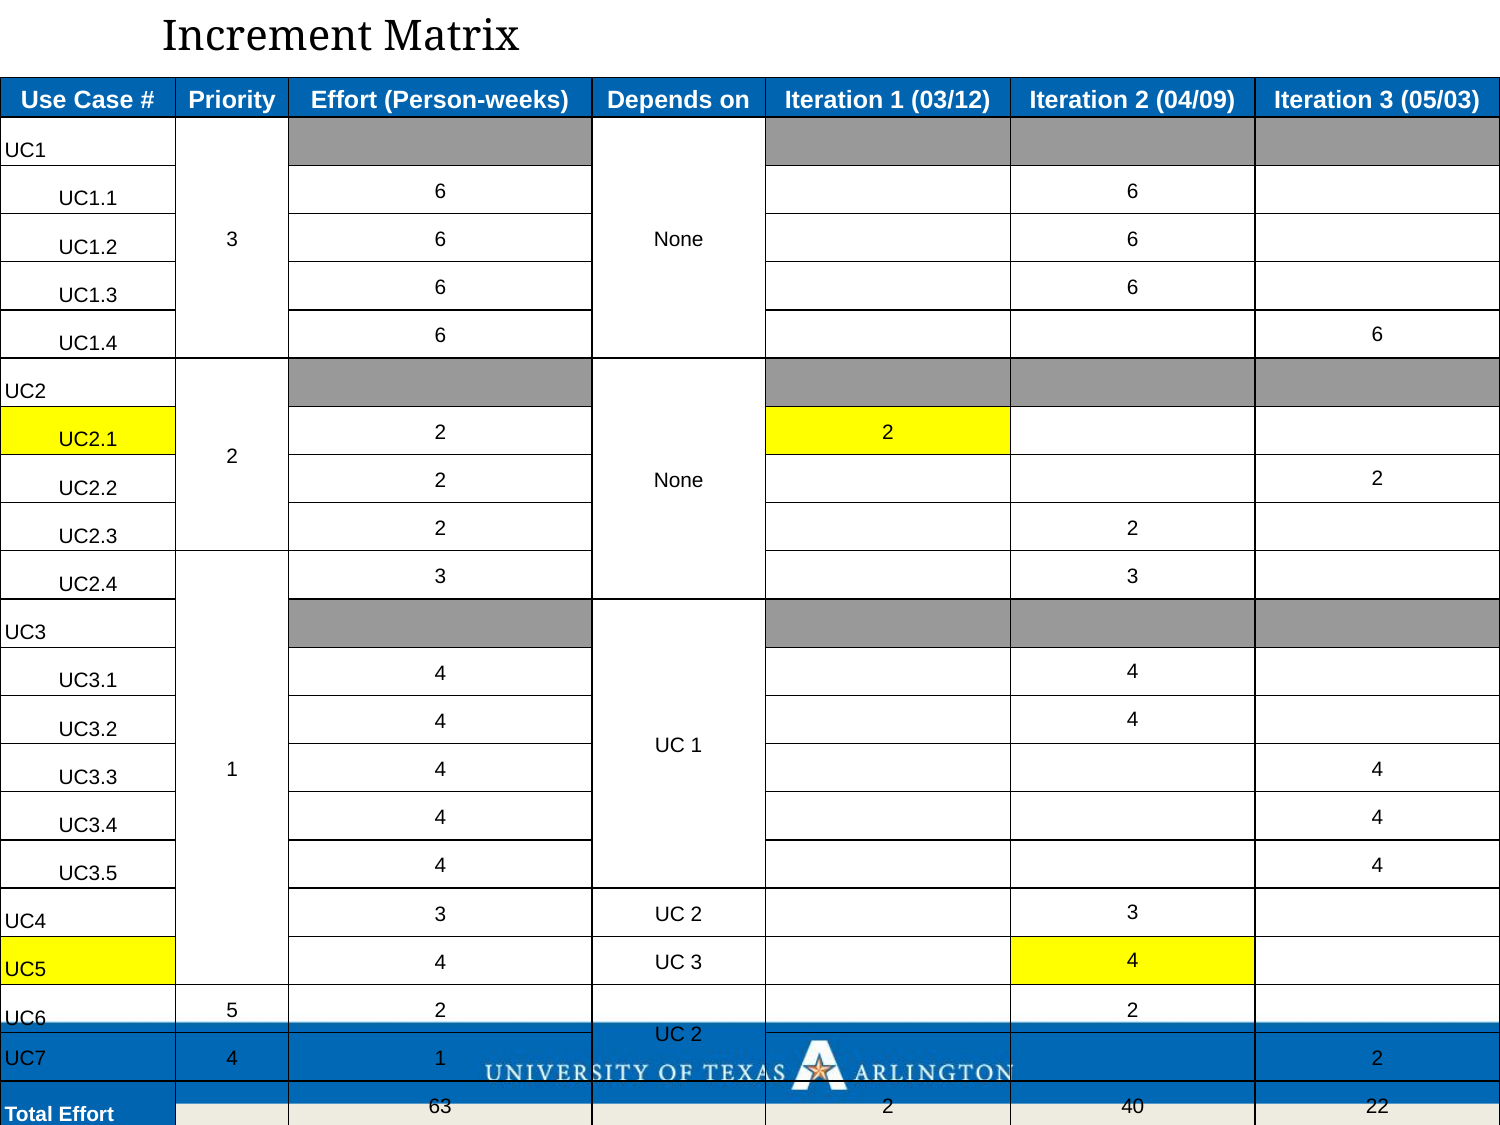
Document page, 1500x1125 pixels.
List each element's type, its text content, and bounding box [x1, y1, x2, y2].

table_cell [1011, 359, 1254, 406]
table_cell 6 [289, 262, 591, 309]
table_cell 40 [1011, 1082, 1254, 1125]
table_cell [766, 359, 1010, 406]
table_cell 6 [1011, 214, 1254, 261]
table_cell UC 2 [593, 985, 765, 1080]
table_cell [766, 214, 1010, 261]
table_cell UC2.1 [1, 407, 175, 454]
table_cell [1256, 262, 1499, 309]
table_cell 4 [289, 648, 591, 695]
table_cell [766, 648, 1010, 695]
table_cell 2 [1011, 985, 1254, 1032]
table_cell [1011, 792, 1254, 839]
table_cell 4 [1256, 744, 1499, 791]
table_cell 2 [289, 985, 591, 1032]
table_cell [1011, 744, 1254, 791]
table_cell 1 [289, 1033, 591, 1080]
table_cell [766, 118, 1010, 165]
table_cell [1256, 600, 1499, 647]
table_cell 4 [289, 792, 591, 839]
table_cell 2 [1256, 455, 1499, 502]
table_cell UC3.1 [1, 648, 175, 695]
table_cell [176, 1082, 288, 1125]
table_cell 6 [1256, 311, 1499, 357]
table_cell 4 [289, 937, 591, 984]
table_cell [766, 455, 1010, 502]
table_cell 4 [176, 1033, 288, 1080]
table_cell [766, 937, 1010, 984]
table_cell [766, 311, 1010, 357]
table_cell UC3 [1, 600, 175, 647]
table_cell [289, 600, 591, 647]
table_cell [766, 600, 1010, 647]
table_cell UC7 [1, 1033, 175, 1080]
table_cell [766, 696, 1010, 743]
table_cell 1 [176, 551, 288, 984]
table_cell 4 [289, 696, 591, 743]
picture [0, 0, 1500, 77]
table_cell UC3.4 [1, 792, 175, 839]
table_cell [1256, 648, 1499, 695]
table_cell [766, 841, 1010, 887]
table_cell UC3.3 [1, 744, 175, 791]
table_cell 2 [1256, 1033, 1499, 1080]
table_cell 63 [289, 1082, 591, 1125]
table_cell 2 [176, 359, 288, 550]
table_cell [1011, 311, 1254, 357]
table_cell 6 [1011, 262, 1254, 309]
table_cell UC1.3 [1, 262, 175, 309]
title Increment Matrix [0, 0, 683, 67]
table_cell [1011, 118, 1254, 165]
table_cell [766, 1033, 1010, 1080]
table_cell [1256, 118, 1499, 165]
table_cell [1256, 214, 1499, 261]
table_header Iteration 3 (05/03) [1256, 78, 1499, 116]
table_cell 4 [1256, 841, 1499, 887]
table_cell UC1 [1, 118, 175, 165]
table_cell 6 [289, 166, 591, 213]
table_cell [766, 503, 1010, 550]
table_cell [766, 792, 1010, 839]
table_cell 2 [289, 407, 591, 454]
table_cell [766, 551, 1010, 598]
table_cell [593, 1082, 765, 1125]
table_cell 6 [289, 311, 591, 357]
table_cell UC4 [1, 889, 175, 936]
table_header Iteration 2 (04/09) [1011, 78, 1254, 116]
table_cell [1011, 455, 1254, 502]
table_cell [1256, 889, 1499, 936]
table_cell UC2 [1, 359, 175, 406]
table_cell UC 1 [593, 600, 765, 887]
table_header Use Case # [1, 78, 175, 116]
table_cell UC2.3 [1, 503, 175, 550]
table_cell UC5 [1, 937, 175, 984]
table_cell 4 [289, 744, 591, 791]
table_header Priority [176, 78, 288, 116]
table_cell 2 [1011, 503, 1254, 550]
table_cell 3 [289, 551, 591, 598]
table_cell 6 [1011, 166, 1254, 213]
table_cell [766, 166, 1010, 213]
table_cell [1011, 1033, 1254, 1080]
table_cell [289, 359, 591, 406]
table_cell 3 [1011, 889, 1254, 936]
table_cell 22 [1256, 1082, 1499, 1125]
table_cell 2 [289, 503, 591, 550]
table_cell [1256, 551, 1499, 598]
table_cell [289, 118, 591, 165]
table_cell UC 3 [593, 937, 765, 984]
table_cell 4 [289, 841, 591, 887]
table_cell Total Effort [1, 1082, 175, 1125]
table_cell [1256, 166, 1499, 213]
table_cell UC3.5 [1, 841, 175, 887]
table_cell UC2.4 [1, 551, 175, 598]
table_cell [766, 744, 1010, 791]
table_cell 3 [176, 118, 288, 357]
table_header Depends on [593, 78, 765, 116]
table_cell UC2.2 [1, 455, 175, 502]
table_header Iteration 1 (03/12) [766, 78, 1010, 116]
table_cell [1011, 841, 1254, 887]
table_cell 6 [289, 214, 591, 261]
table_cell [766, 985, 1010, 1032]
table_cell [1256, 937, 1499, 984]
table_cell None [593, 118, 765, 357]
table_cell 4 [1256, 792, 1499, 839]
table_cell [1011, 407, 1254, 454]
table_cell 5 [176, 985, 288, 1032]
table_cell [1256, 407, 1499, 454]
table_cell UC1.2 [1, 214, 175, 261]
table_cell 2 [289, 455, 591, 502]
table_cell [1011, 600, 1254, 647]
table_cell 3 [289, 889, 591, 936]
table_cell [766, 262, 1010, 309]
table_cell 2 [766, 1082, 1010, 1125]
table_cell UC3.2 [1, 696, 175, 743]
table_cell 4 [1011, 696, 1254, 743]
table_cell 3 [1011, 551, 1254, 598]
table_cell [1256, 985, 1499, 1032]
table_cell [1256, 359, 1499, 406]
table_cell UC1.1 [1, 166, 175, 213]
table_cell UC6 [1, 985, 175, 1032]
table_cell 4 [1011, 648, 1254, 695]
table_cell 2 [766, 407, 1010, 454]
table_cell [1256, 696, 1499, 743]
table_cell [766, 889, 1010, 936]
table_cell 4 [1011, 937, 1254, 984]
table_cell None [593, 359, 765, 598]
table_header Effort (Person-weeks) [289, 78, 591, 116]
table_cell UC 2 [593, 889, 765, 936]
table_cell [1256, 503, 1499, 550]
table_cell UC1.4 [1, 311, 175, 357]
